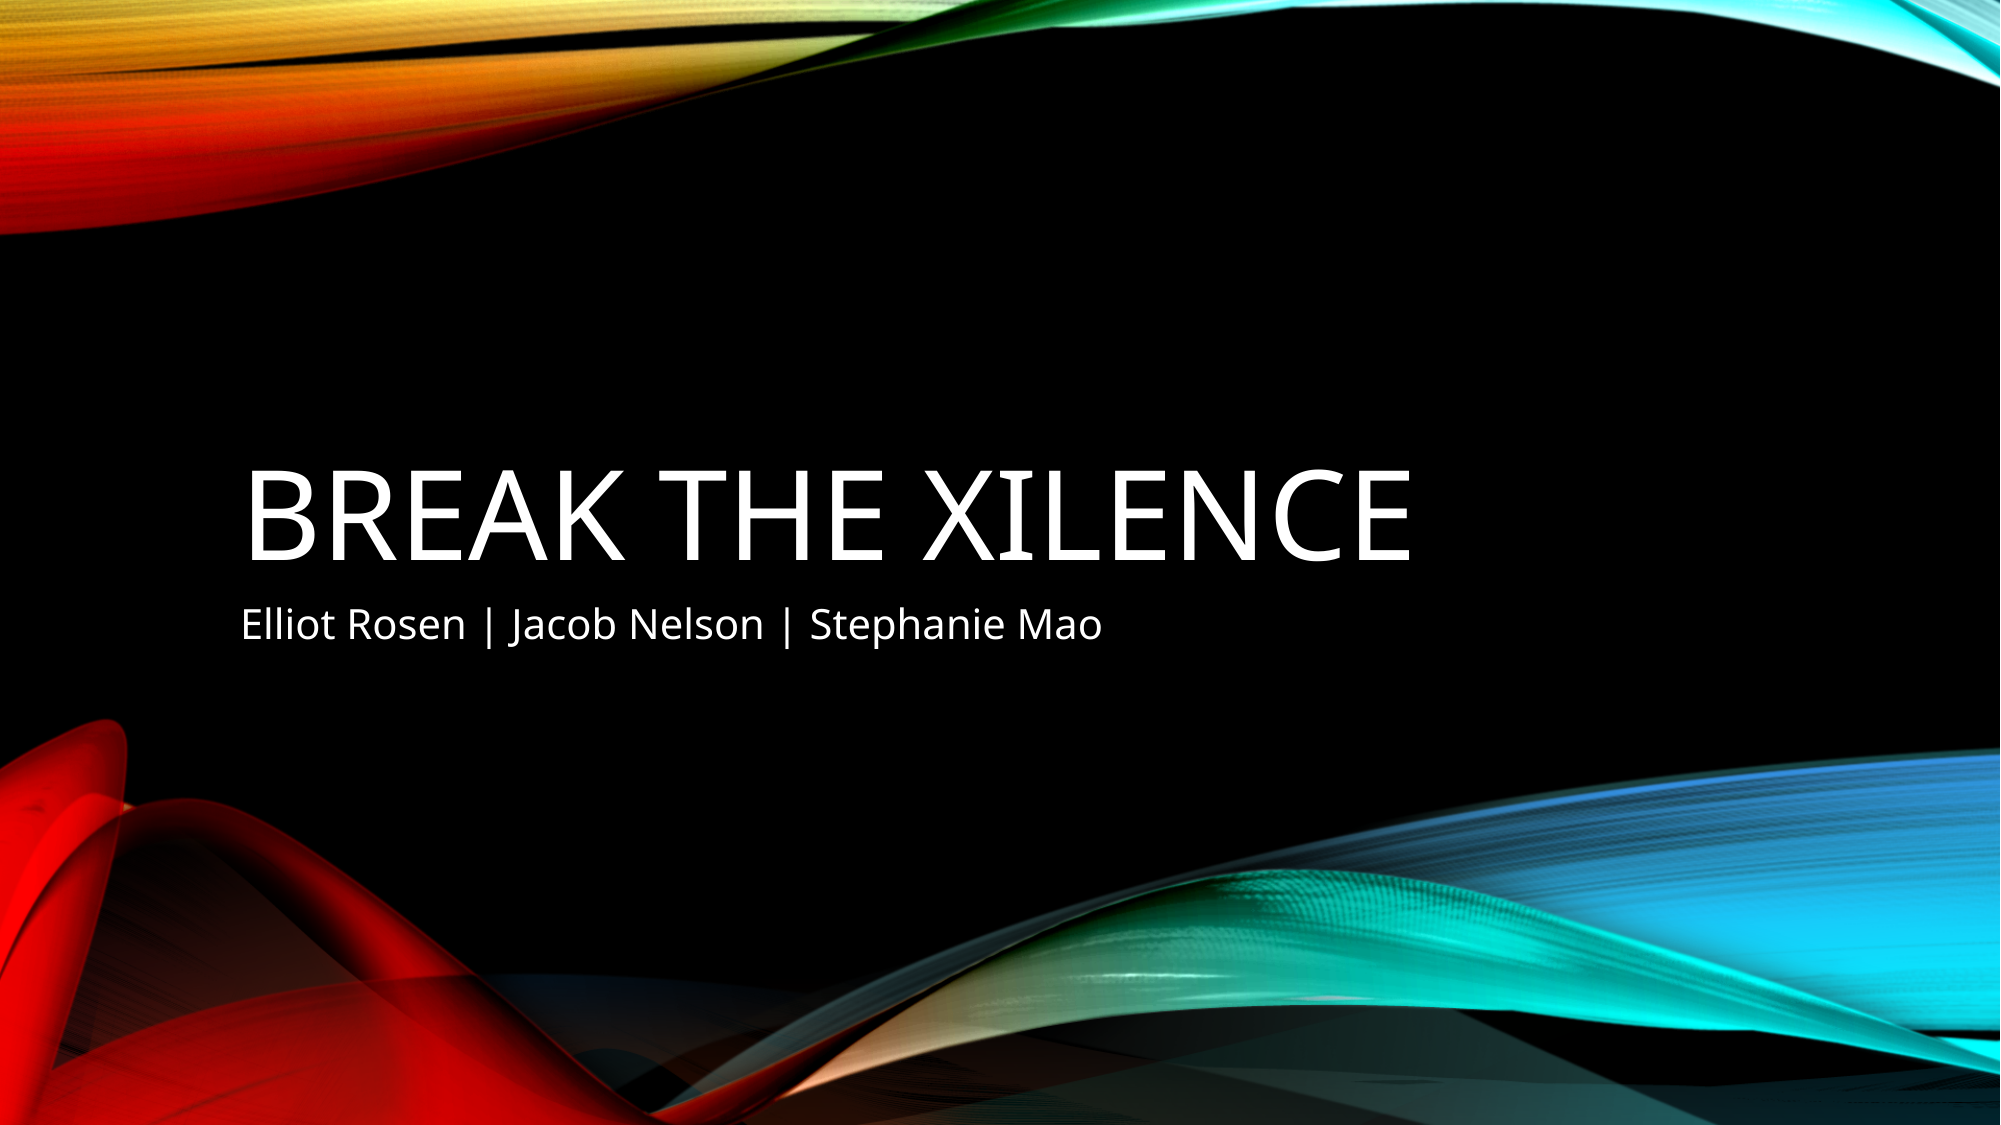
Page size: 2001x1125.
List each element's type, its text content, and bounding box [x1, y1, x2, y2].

picture [0, 0, 2000, 237]
title Break the Xilence [225, 295, 1775, 595]
subtitle Elliot Rosen | Jacob Nelson | Stephanie Mao [225, 595, 1790, 711]
picture [0, 717, 2000, 1125]
